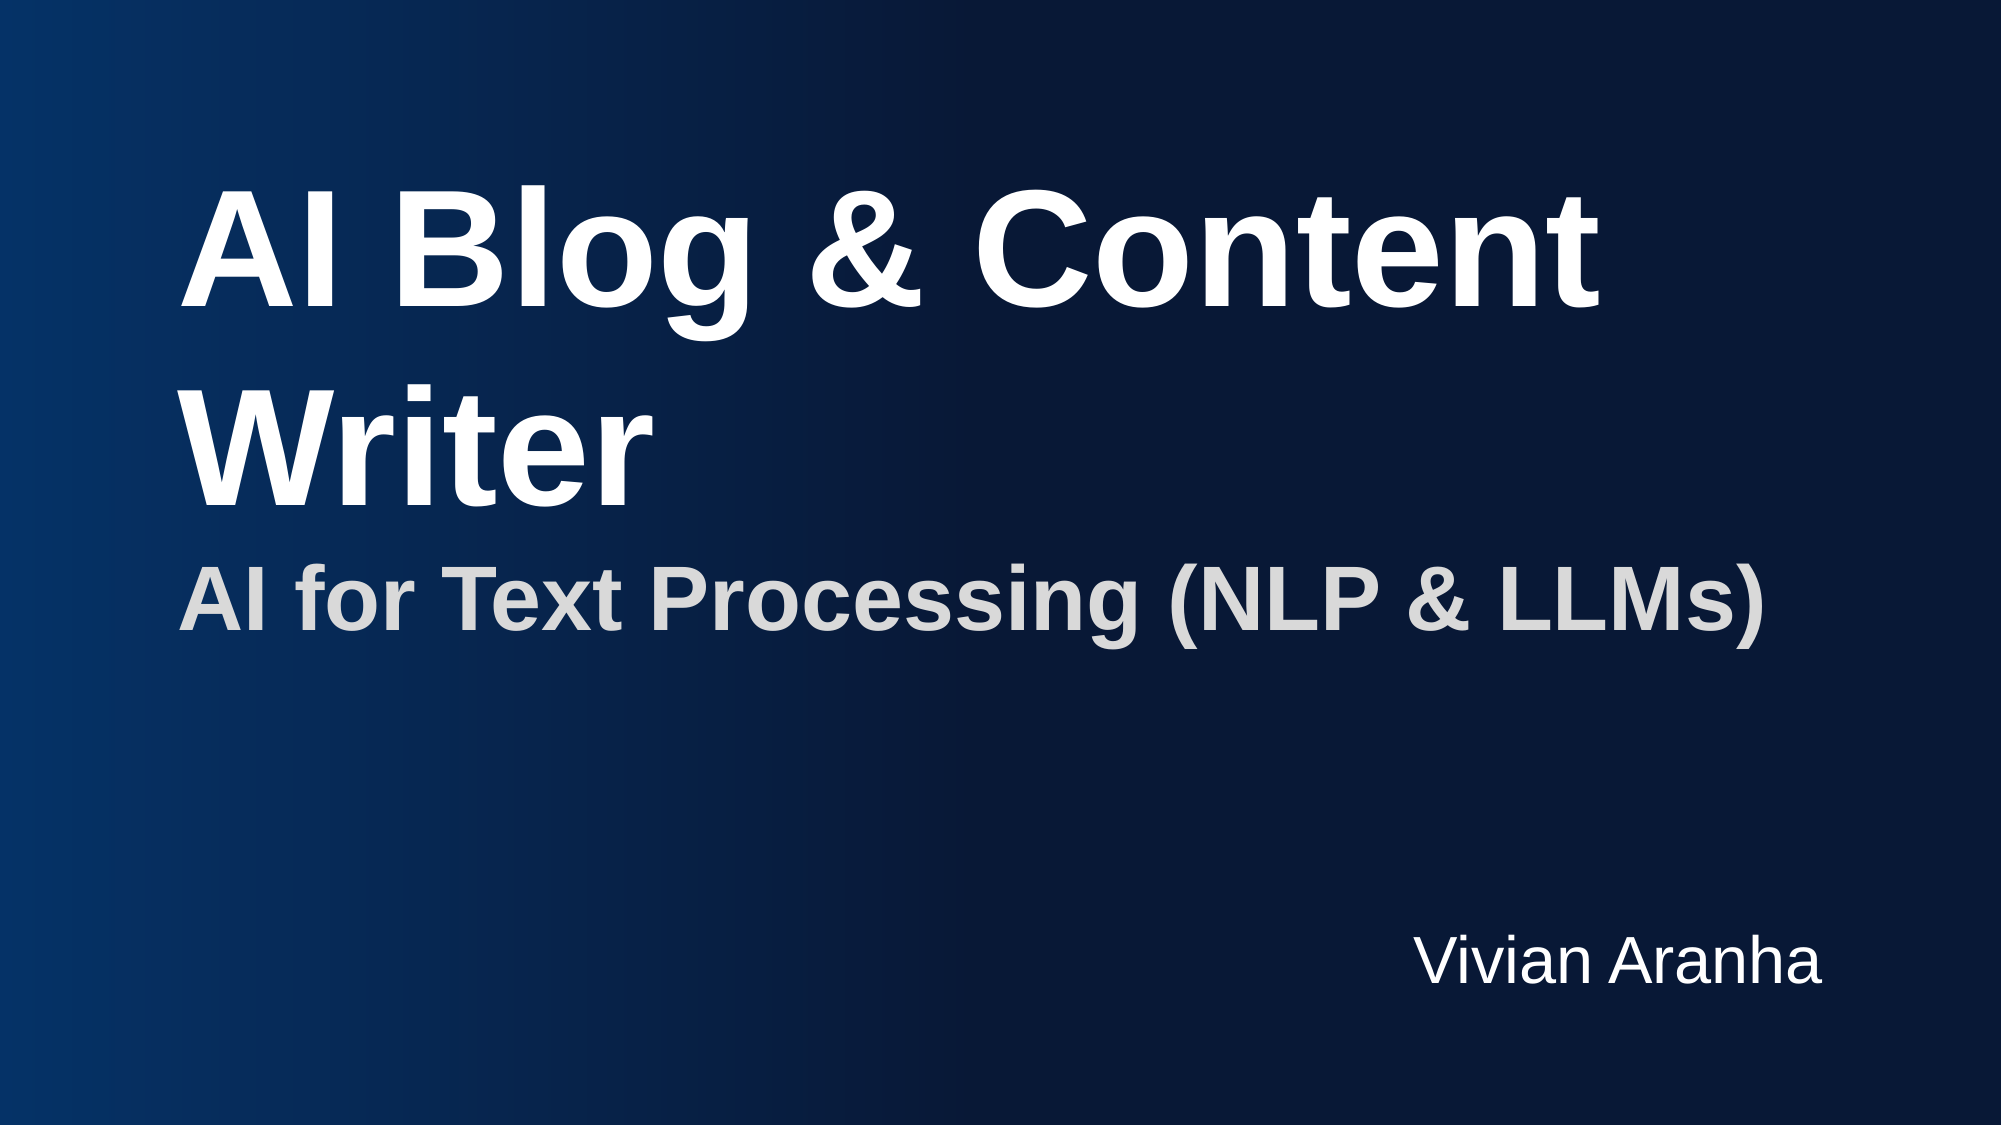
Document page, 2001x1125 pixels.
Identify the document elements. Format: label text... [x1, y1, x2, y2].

text_box AI Blog & Content Writer AI for Text Processing (NLP & LLMs) [162, 131, 1883, 657]
text_box Vivian Aranha [162, 893, 1838, 1004]
text_box [0, 0, 2000, 1125]
